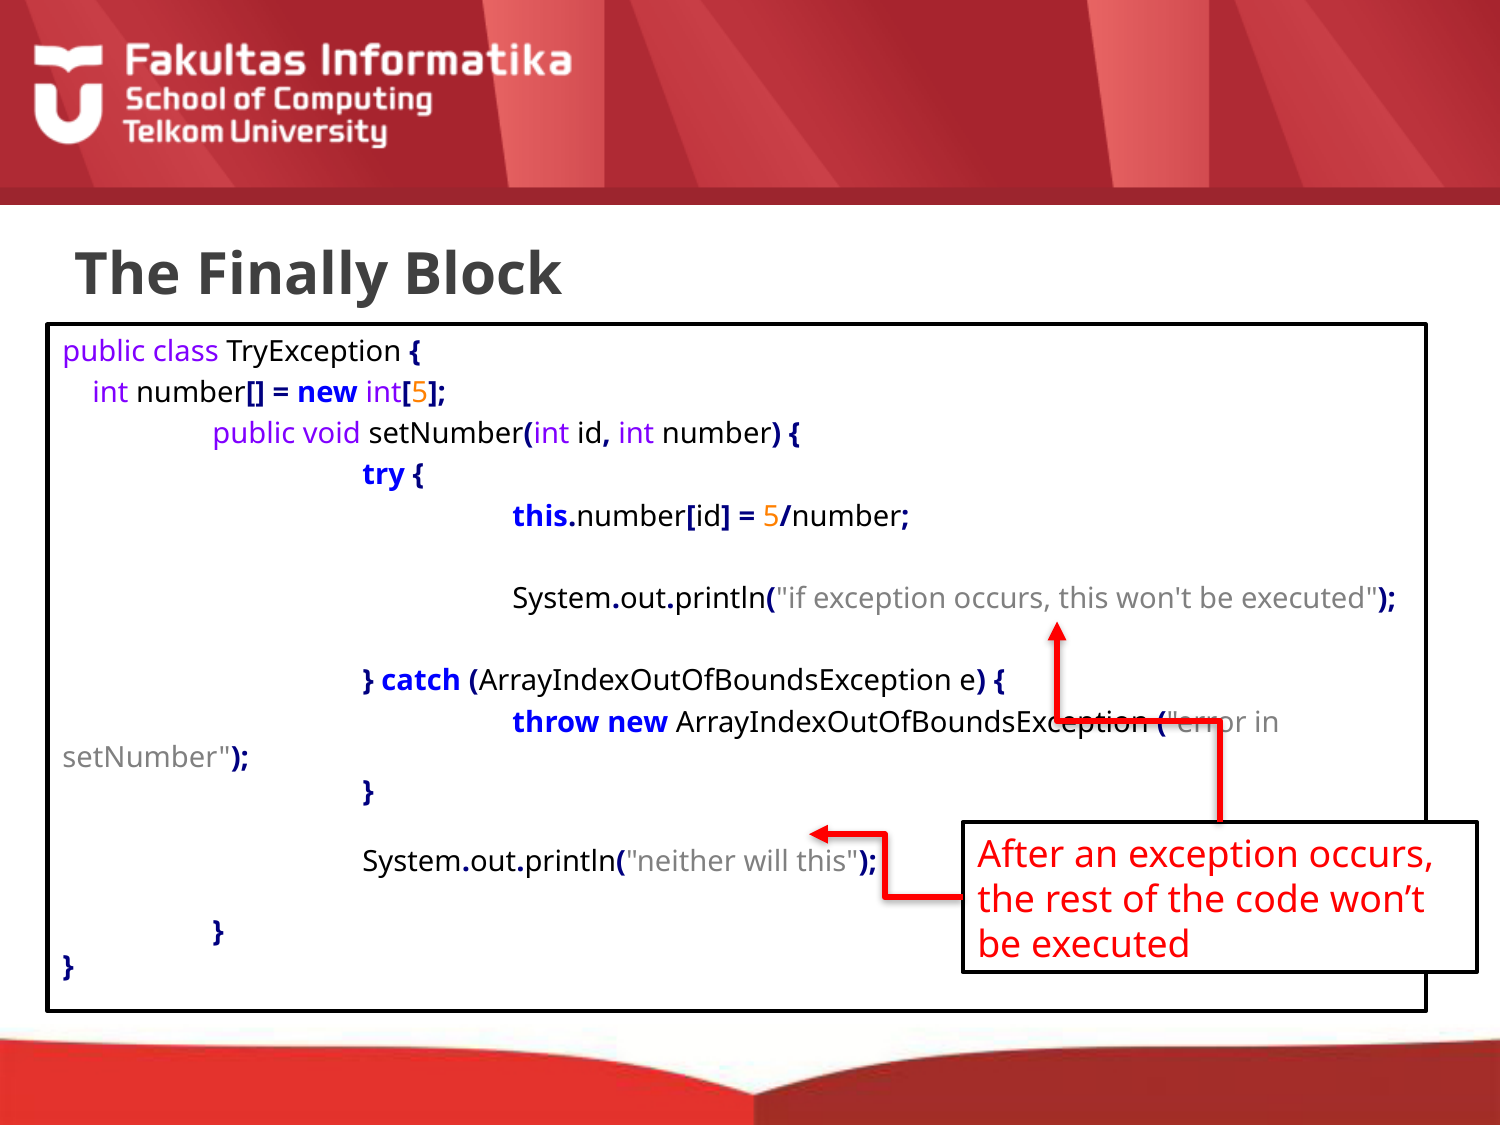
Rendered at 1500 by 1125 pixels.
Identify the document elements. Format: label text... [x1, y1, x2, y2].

text_box After an exception occurs, the rest of the code won’t be executed [961, 820, 1479, 974]
picture [0, 1024, 1500, 1125]
title The Finally Block [59, 219, 1426, 322]
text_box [1037, 640, 1240, 804]
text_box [808, 833, 963, 899]
picture [0, 0, 1500, 205]
list public class TryException { int number[] = new int[5]; public void setNumber(int id, int number) { try { this.number[id] = 5/number; System.out.println("if exception occurs, this won't be executed"); } catch (ArrayIndexOutOfBoundsException e) { throw new ArrayIndexOutOfBoundsException ("error in setNumber"); } System.out.println("neither will this"); } } [45, 322, 1428, 1013]
